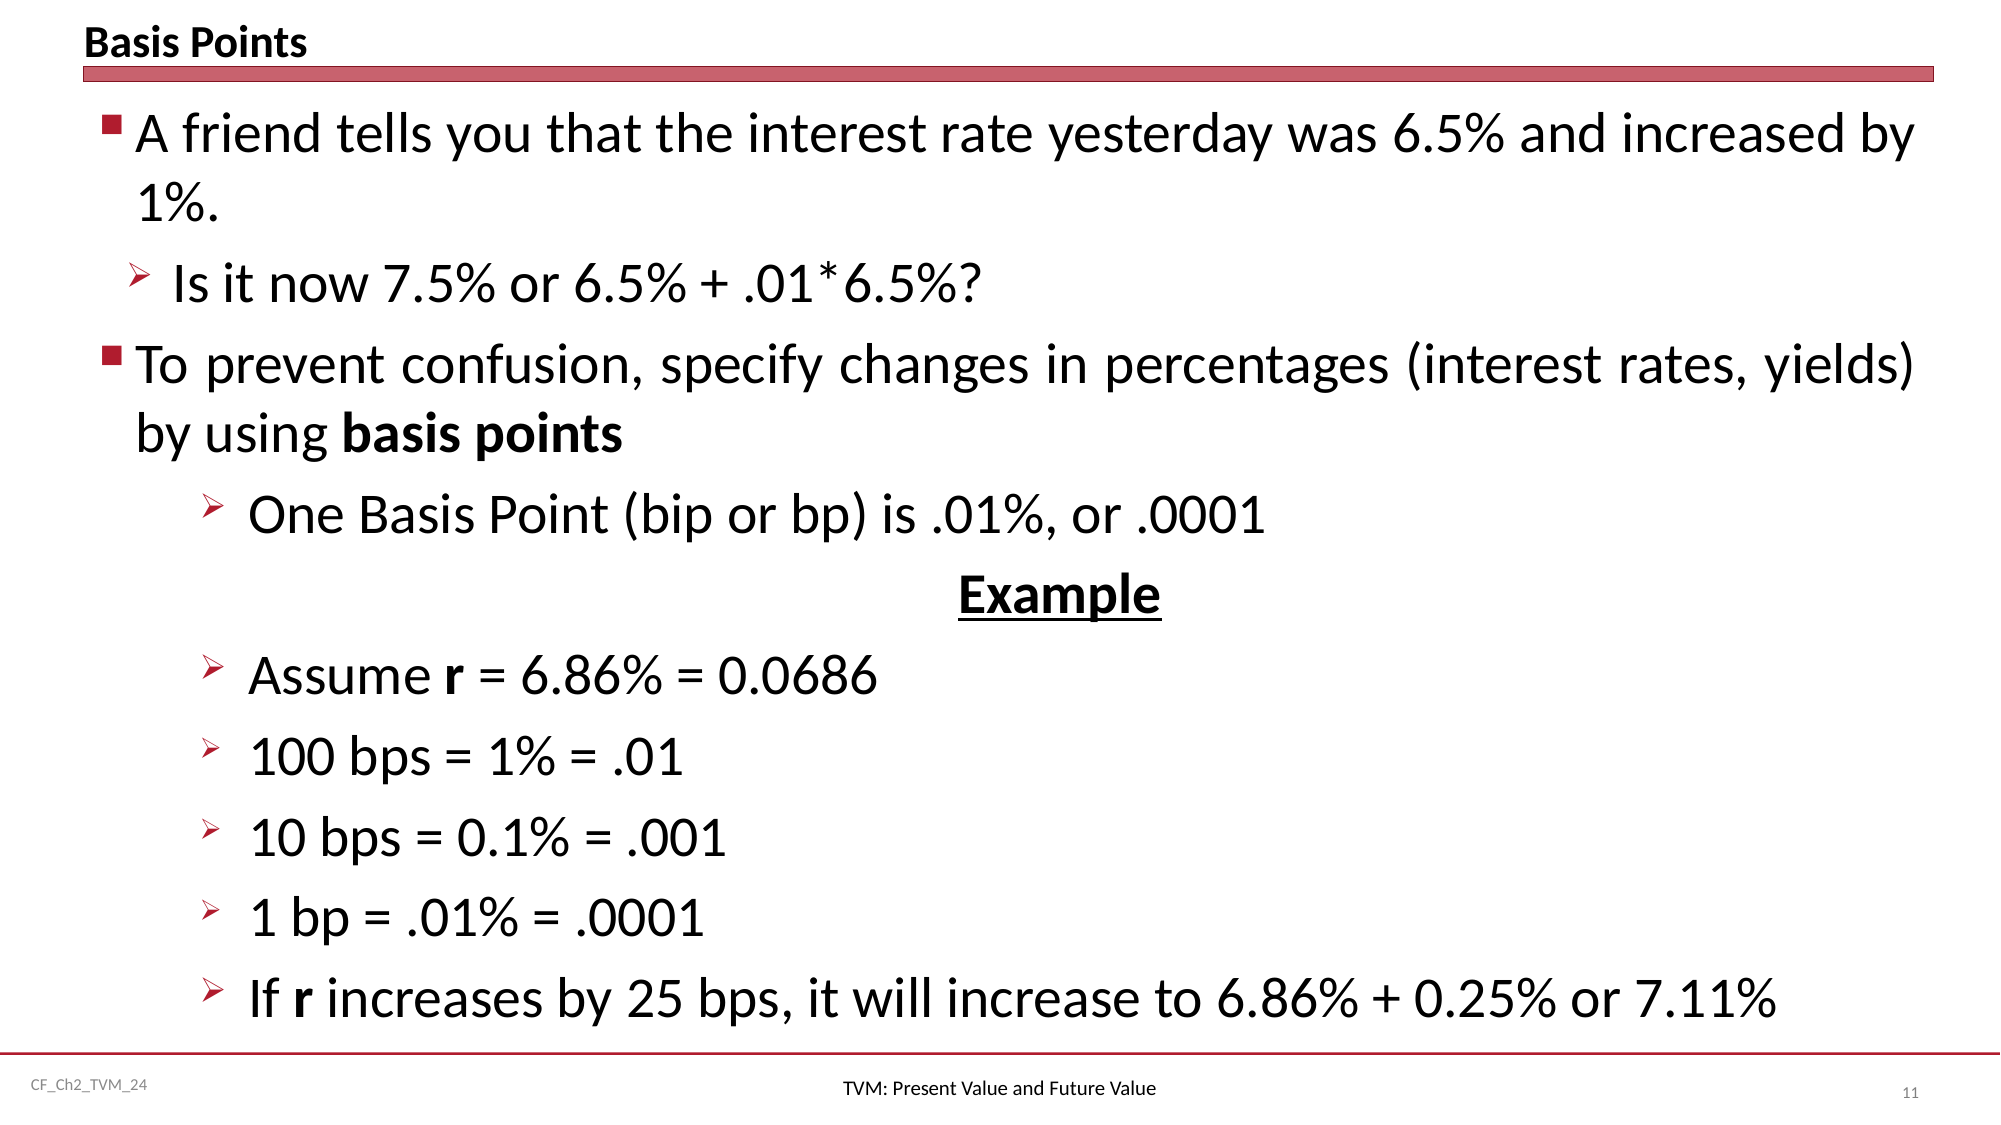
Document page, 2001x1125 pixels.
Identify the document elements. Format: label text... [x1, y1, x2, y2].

title Basis Points [83, 6, 1935, 67]
slide_number 11 [1834, 1061, 1934, 1122]
footer TVM: Present Value and Future Value [683, 1056, 1317, 1117]
list A friend tells you that the interest rate yesterday was 6.5% and increased by 1%. Is it now 7.5% or 6.5% + .01*6.5%? To prevent confusion, specify changes in percentages (interest rates, yields) by using basis points One Basis Point (bip or bp) is .01%, or .0001 Example Assume r = 6.86% = 0.0686 100 bps = 1% = .01 10 bps = 0.1% = .001 1 bp = .01% = .0001 If r increases by 25 bps, it will increase to 6.86% + 0.25% or 7.11% [83, 87, 1934, 1041]
